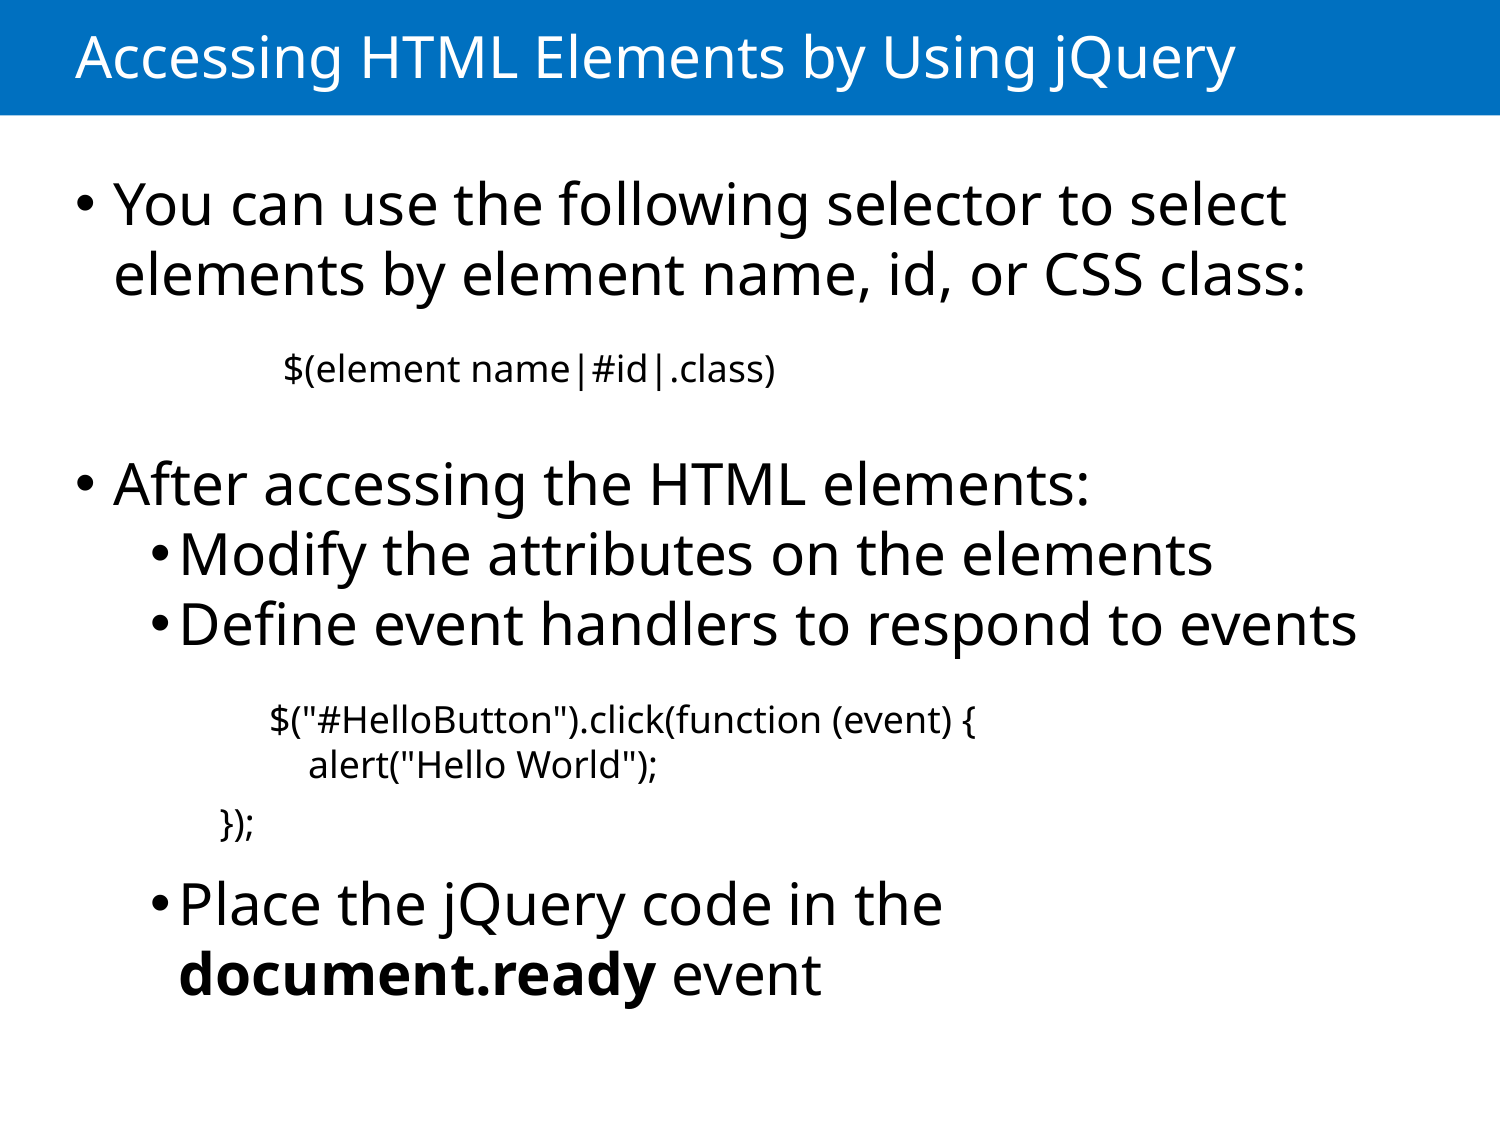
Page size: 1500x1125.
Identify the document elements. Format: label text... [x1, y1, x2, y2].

title Accessing HTML Elements by Using jQuery [75, 0, 1351, 122]
text_box You can use the following selector to select elements by element name, id, or CSS class: After accessing the HTML elements: Modify the attributes on the elements Define event handlers to respond to events Place the jQuery code in the document.ready event [75, 167, 1408, 1012]
text_box $(element name|#id|.class) [221, 337, 791, 398]
text_box $("#HelloButton").click(function (event) { alert("Hello World"); }); [165, 712, 1351, 852]
